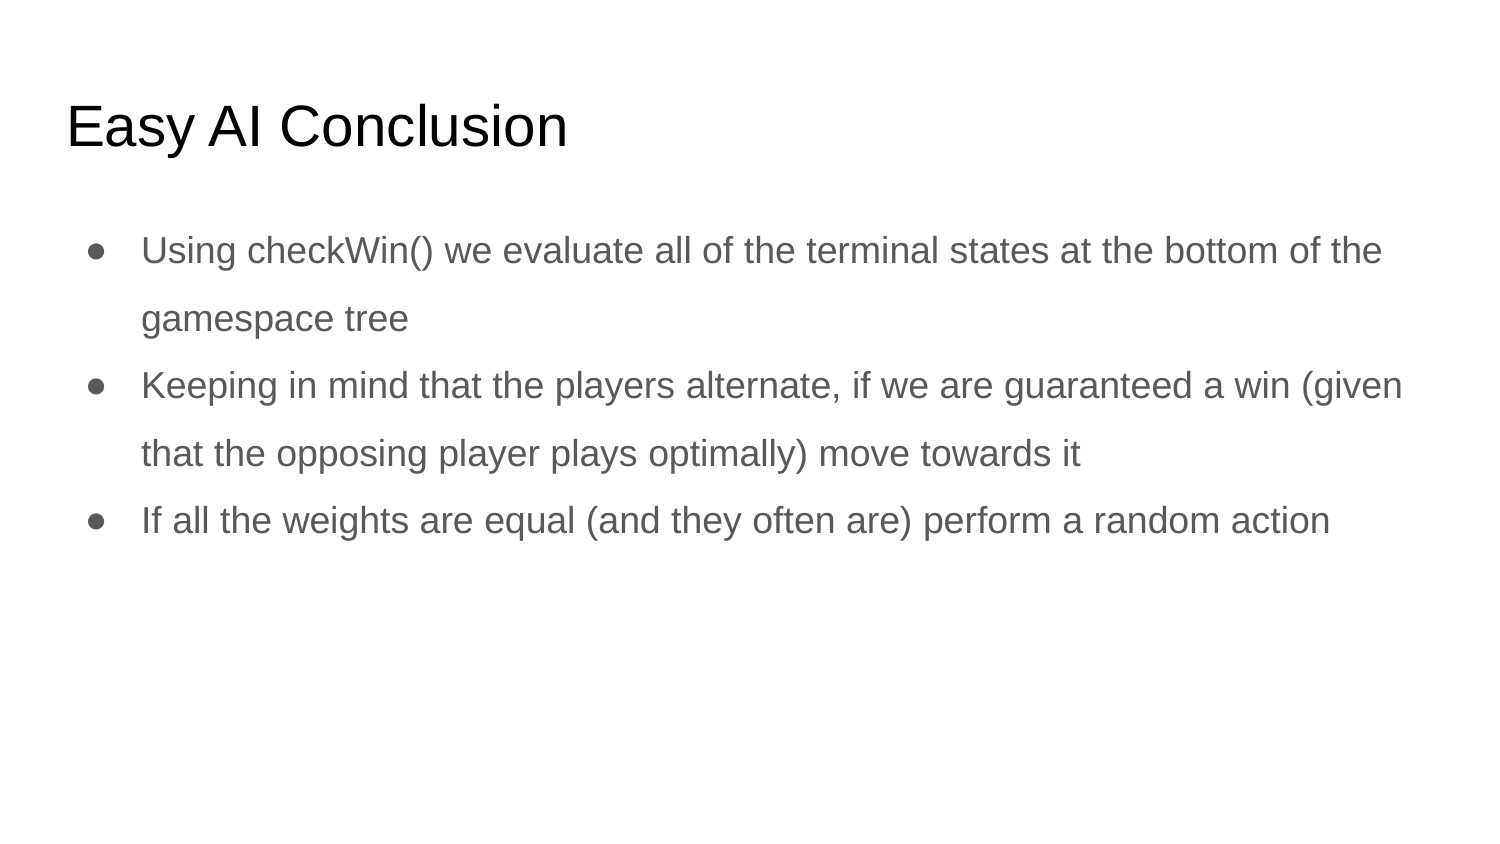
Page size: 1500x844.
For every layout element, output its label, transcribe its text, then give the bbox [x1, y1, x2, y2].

title Easy AI Conclusion [51, 72, 1449, 167]
list Using checkWin() we evaluate all of the terminal states at the bottom of the gamespace tree Keeping in mind that the players alternate, if we are guaranteed a win (given that the opposing player plays optimally) move towards it If all the weights are equal (and they often are) perform a random action [51, 189, 1449, 750]
